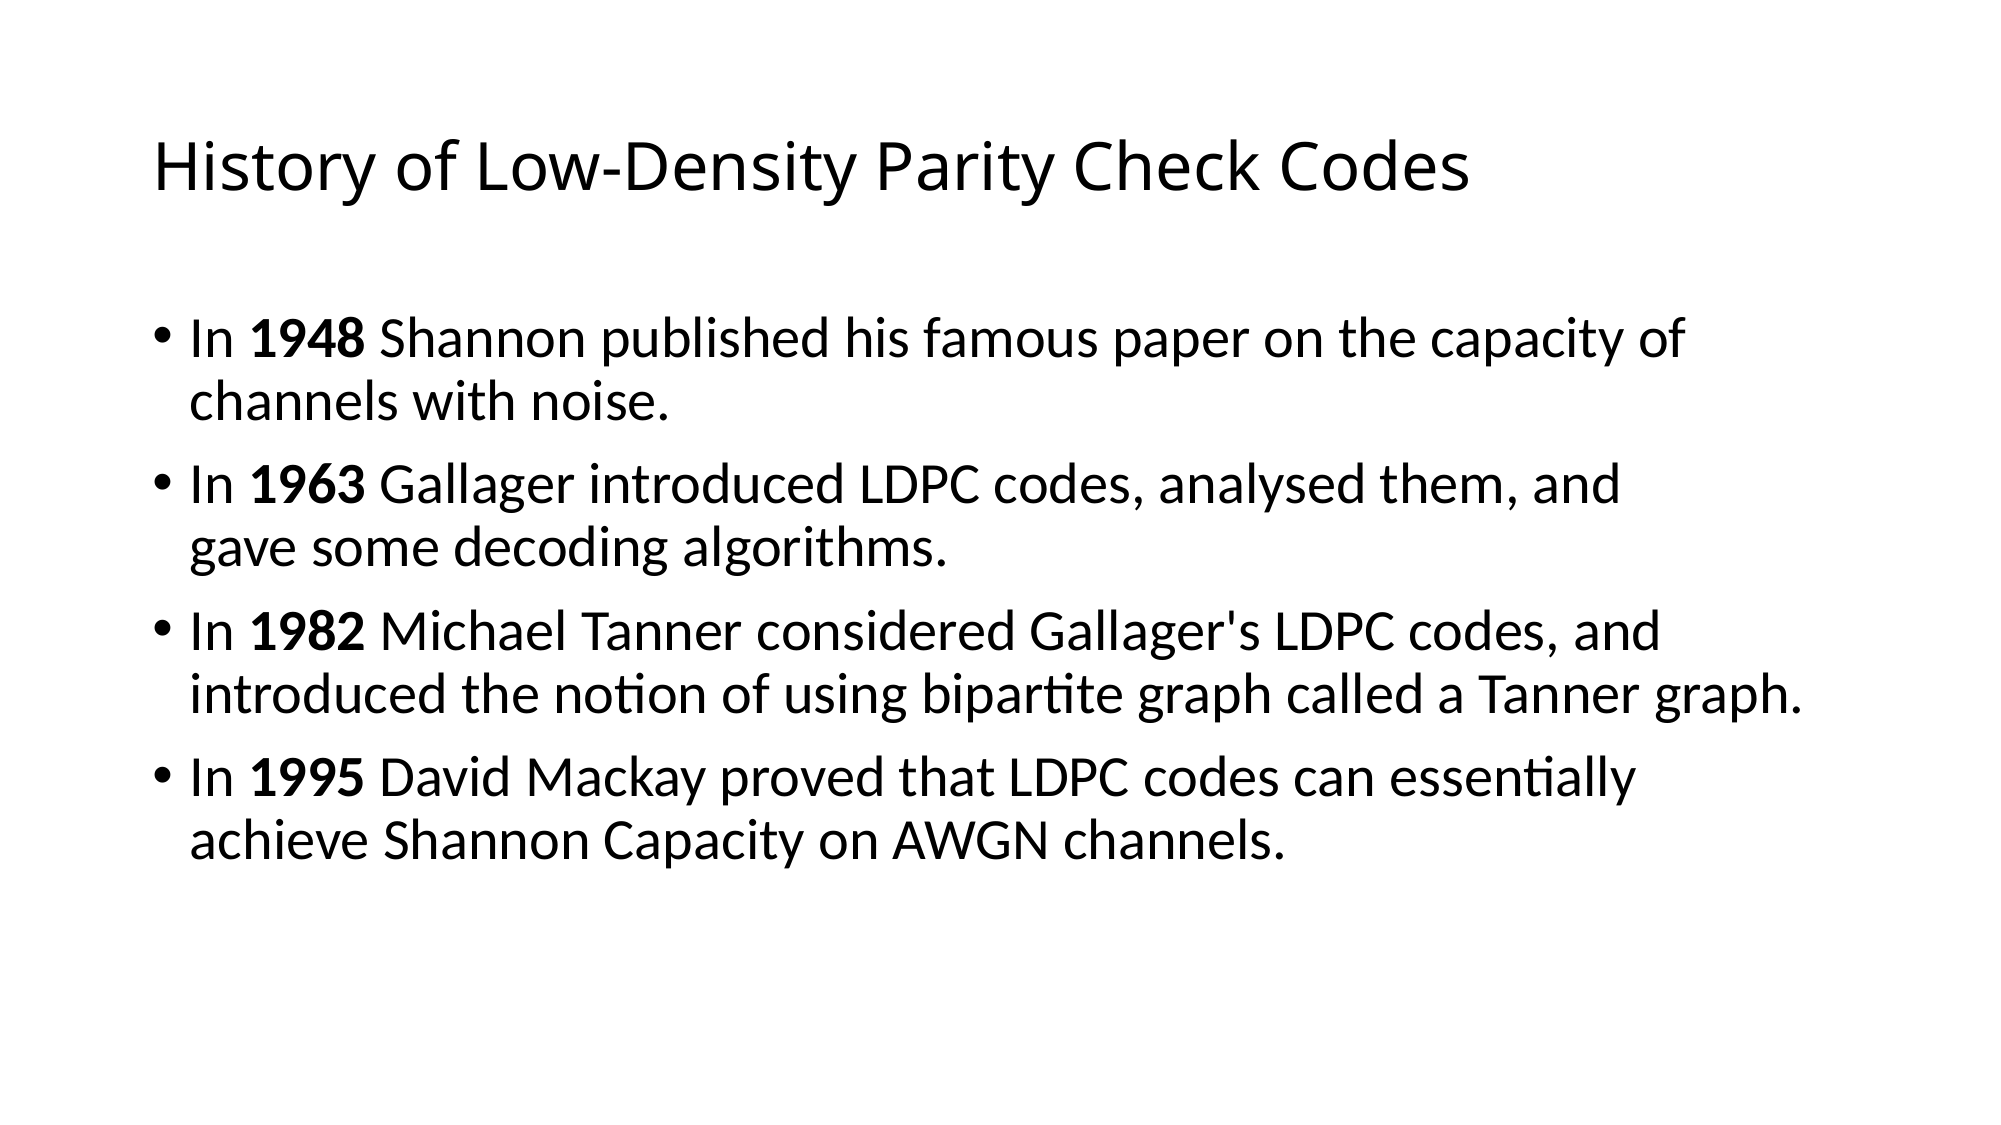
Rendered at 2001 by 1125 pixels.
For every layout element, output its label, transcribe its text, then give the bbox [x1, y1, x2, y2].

list In 1948 Shannon published his famous paper on the capacity of channels with noise. In 1963 Gallager introduced LDPC codes, analysed them, and gave some decoding algorithms. In 1982 Michael Tanner considered Gallager's LDPC codes, and introduced the notion of using bipartite graph called a Tanner graph. In 1995 David Mackay proved that LDPC codes can essentially achieve Shannon Capacity on AWGN channels. [137, 299, 1863, 1014]
title History of Low-Density Parity Check Codes [137, 59, 1863, 278]
